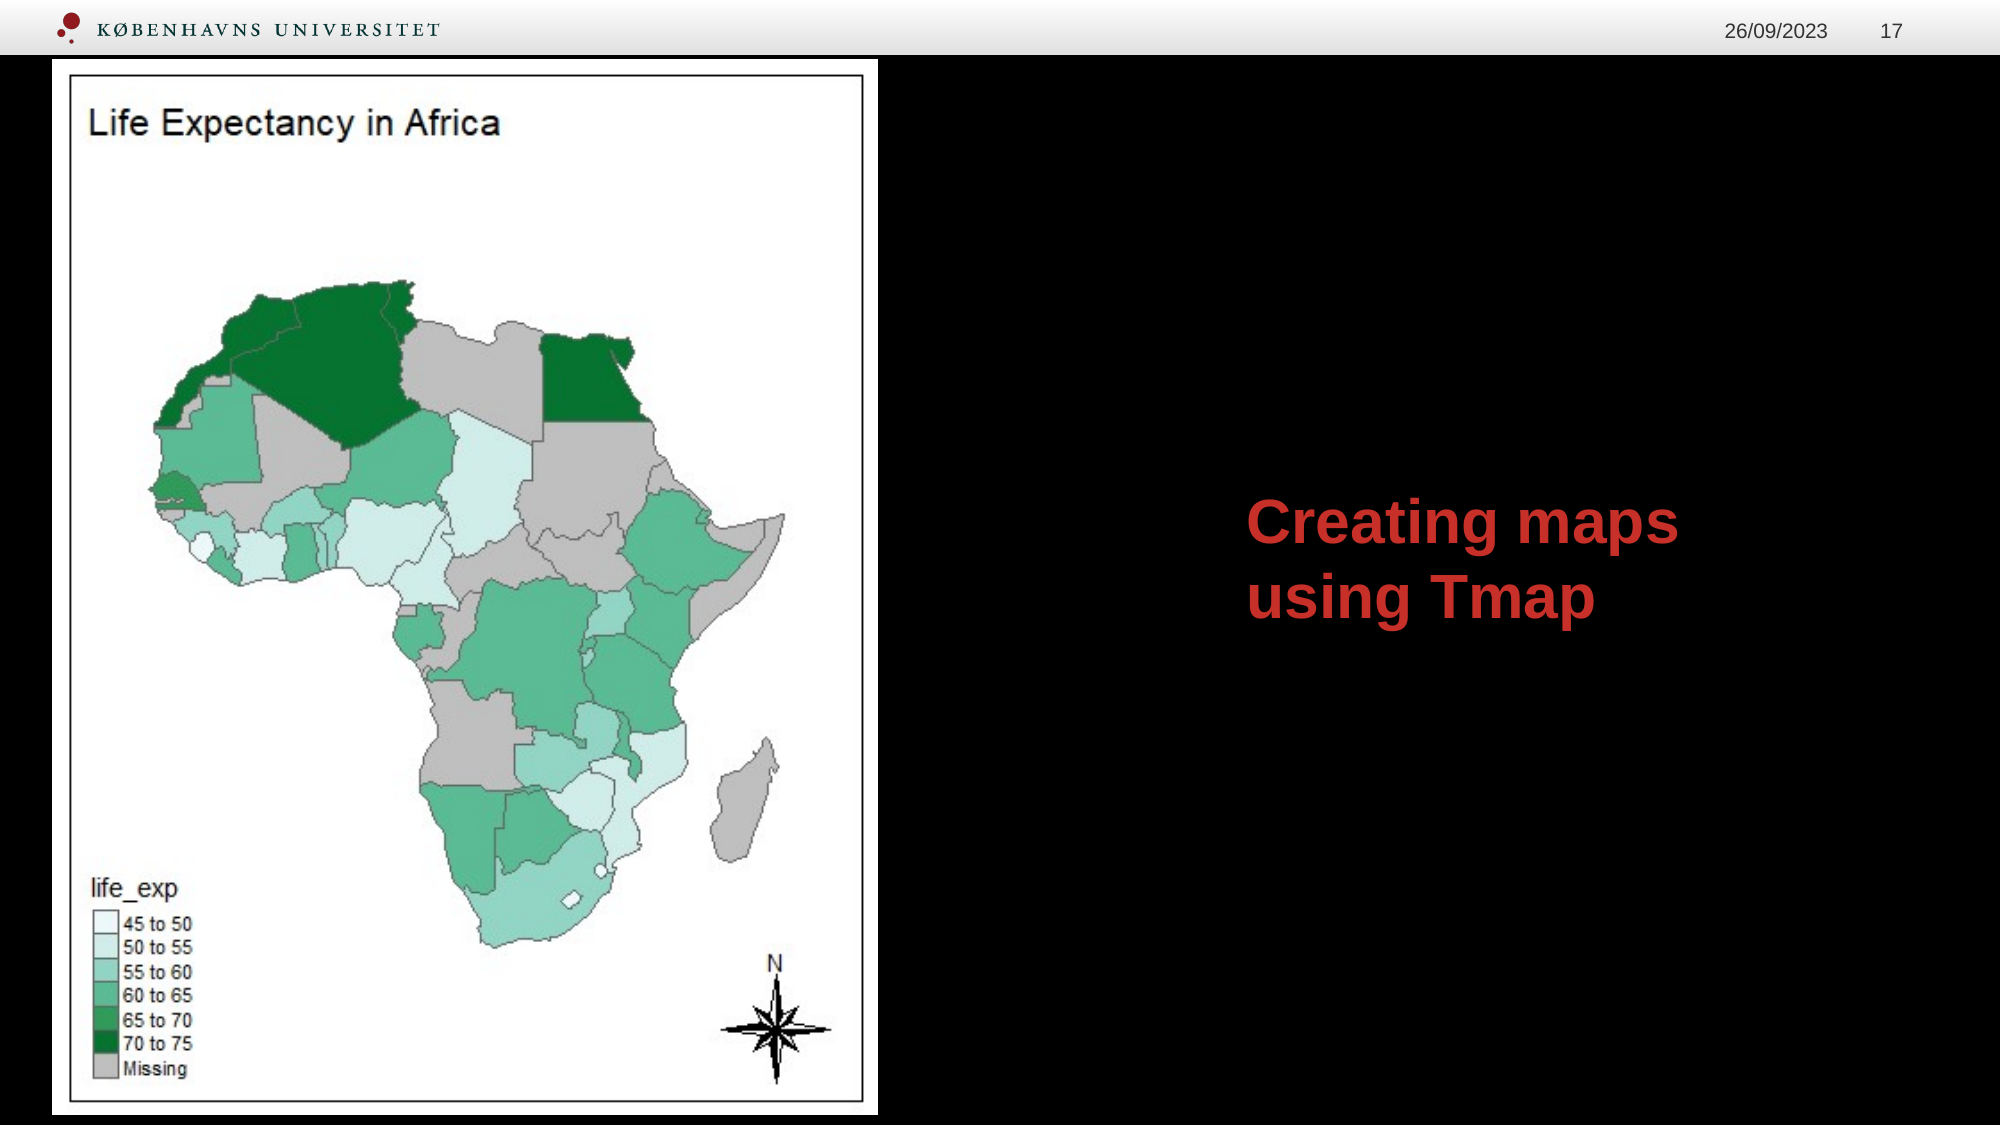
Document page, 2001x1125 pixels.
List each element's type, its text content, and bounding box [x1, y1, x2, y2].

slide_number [1694, 14, 1829, 43]
picture [55, 10, 83, 46]
picture [91, 15, 476, 42]
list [52, 59, 878, 1115]
title Creating maps using Tmap [1246, 481, 1695, 644]
slide_number ‹#› [1840, 14, 1904, 43]
